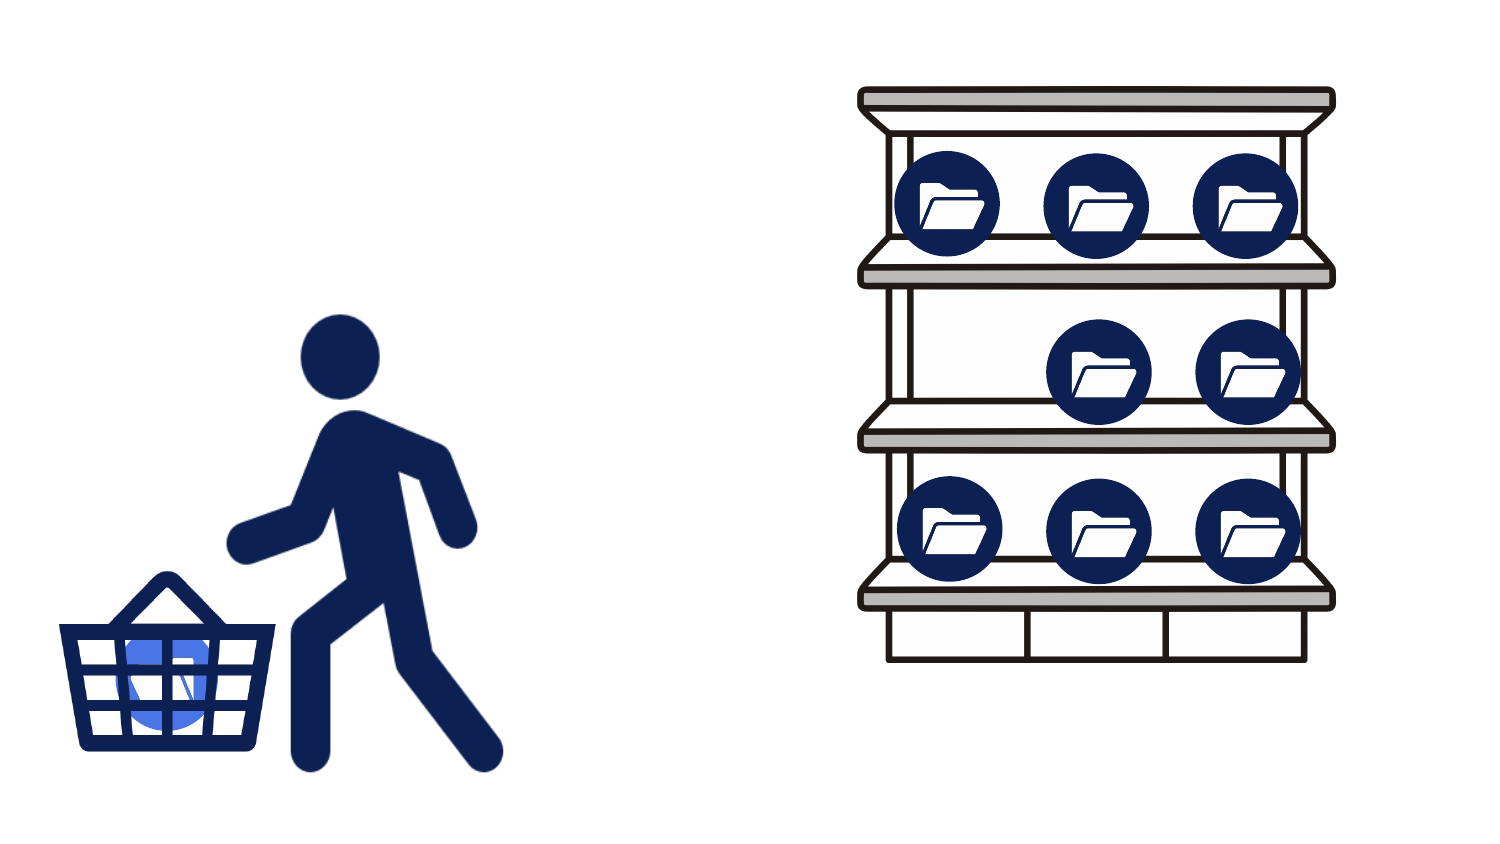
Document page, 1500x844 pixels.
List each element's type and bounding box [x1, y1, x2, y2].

text_box [1045, 155, 1148, 258]
text_box [1197, 480, 1300, 583]
text_box [1194, 155, 1297, 258]
text_box [898, 478, 1001, 580]
picture [807, 86, 1385, 663]
text_box [896, 152, 998, 255]
text_box [1197, 321, 1300, 424]
picture [40, 288, 602, 799]
text_box [1048, 321, 1150, 424]
text_box [1048, 480, 1150, 583]
